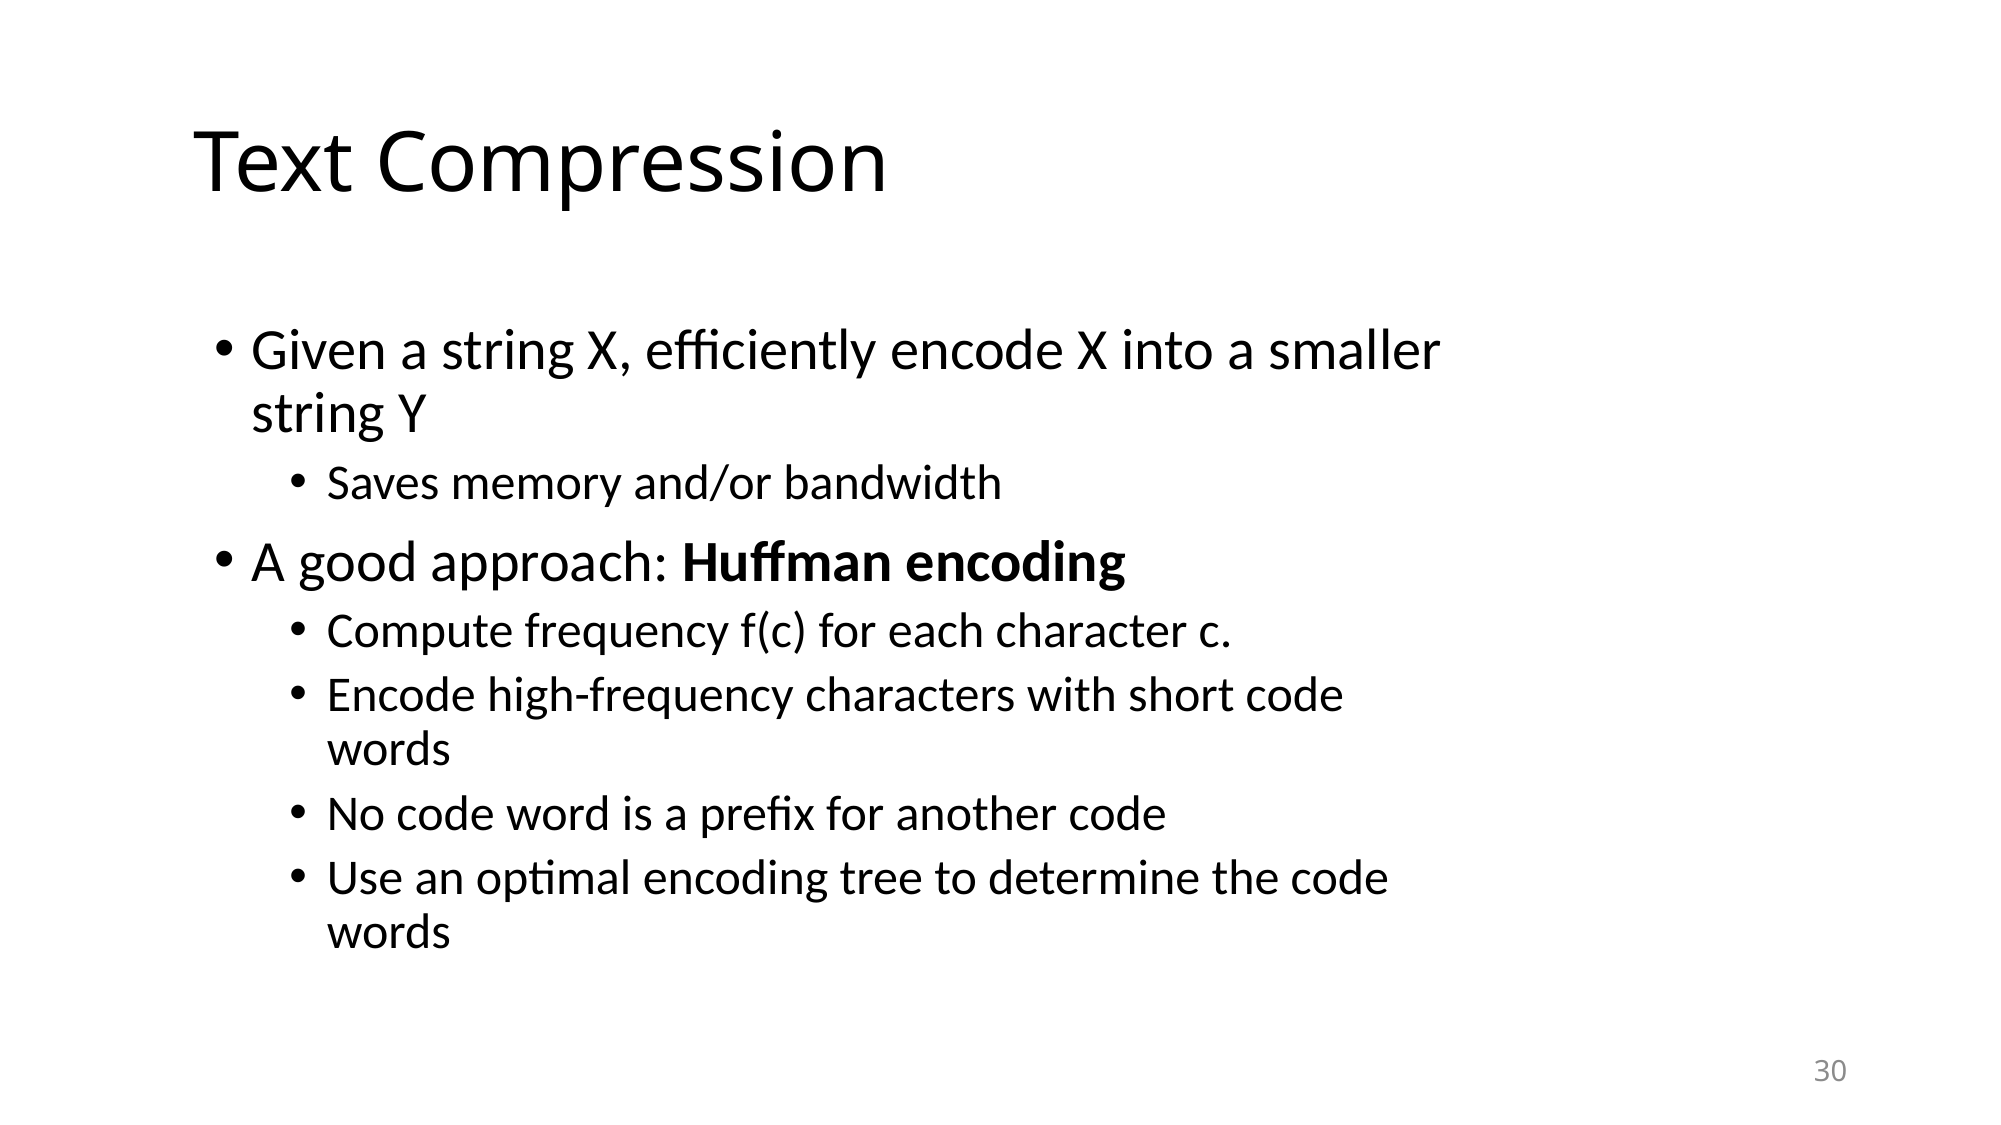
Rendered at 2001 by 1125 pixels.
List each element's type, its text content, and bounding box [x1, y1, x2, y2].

title Text Compression [178, 67, 1041, 256]
list Given a string X, efficiently encode X into a smaller string Y Saves memory and/or bandwidth A good approach: Huffman encoding Compute frequency f(c) for each character c. Encode high-frequency characters with short code words No code word is a prefix for another code Use an optimal encoding tree to determine the code words [199, 312, 1475, 988]
slide_number 30 [1412, 1042, 1863, 1103]
